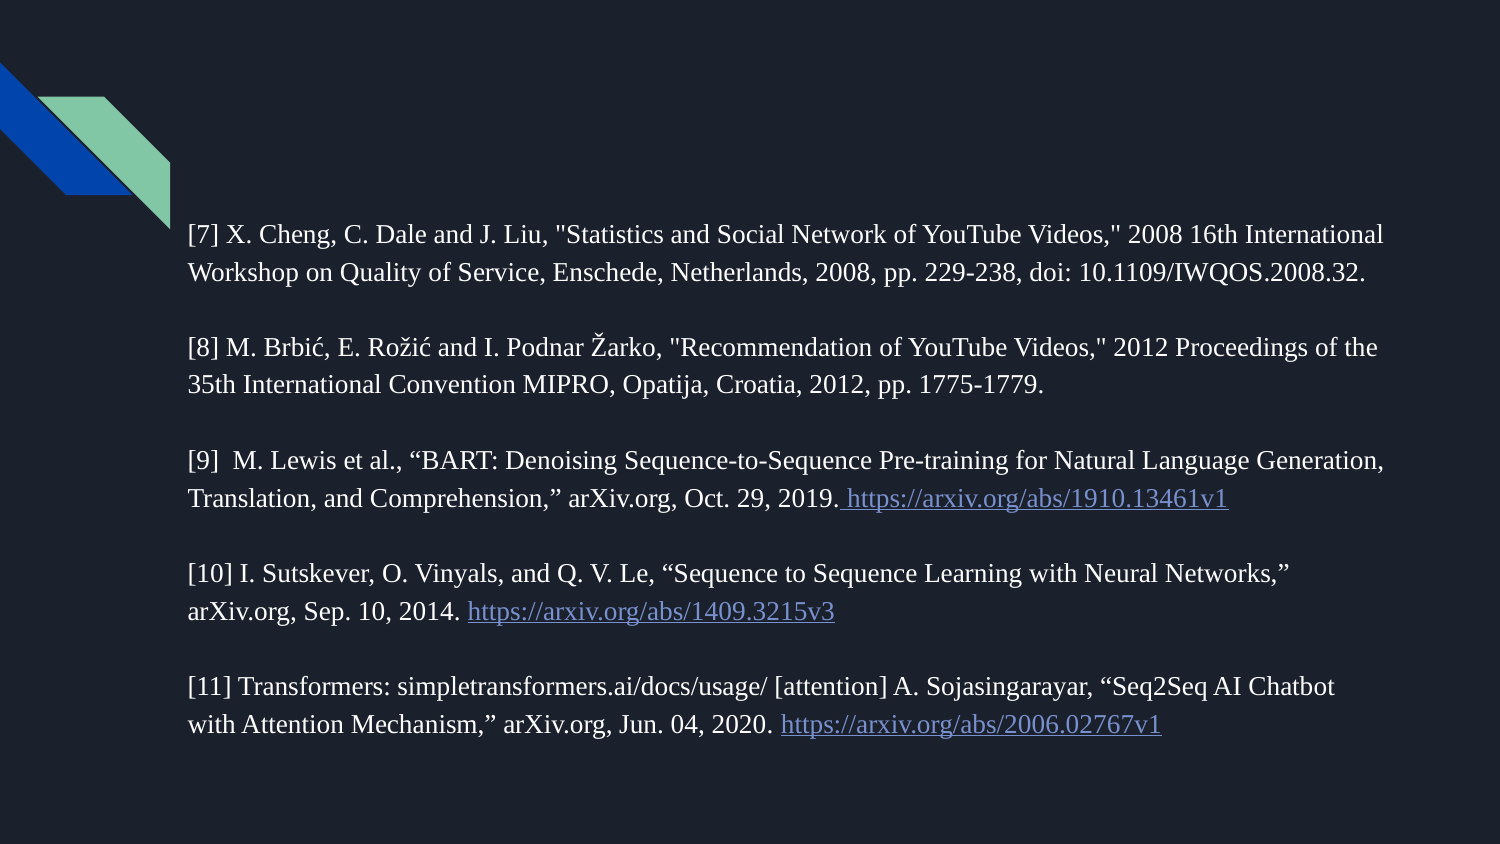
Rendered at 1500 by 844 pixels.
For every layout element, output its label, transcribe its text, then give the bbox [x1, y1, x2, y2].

list [7] X. Cheng, C. Dale and J. Liu, "Statistics and Social Network of YouTube Videos," 2008 16th International Workshop on Quality of Service, Enschede, Netherlands, 2008, pp. 229-238, doi: 10.1109/IWQOS.2008.32. [8] M. Brbić, E. Rožić and I. Podnar Žarko, "Recommendation of YouTube Videos," 2012 Proceedings of the 35th International Convention MIPRO, Opatija, Croatia, 2012, pp. 1775-1779. [9] M. Lewis et al., “BART: Denoising Sequence-to-Sequence Pre-training for Natural Language Generation, Translation, and Comprehension,” arXiv.org, Oct. 29, 2019. https://arxiv.org/abs/1910.13461v1 [10] I. Sutskever, O. Vinyals, and Q. V. Le, “Sequence to Sequence Learning with Neural Networks,” arXiv.org, Sep. 10, 2014. https://arxiv.org/abs/1409.3215v3 [11] Transformers: simpletransformers.ai/docs/usage/ [attention] A. Sojasingarayar, “Seq2Seq AI Chatbot with Attention Mechanism,” arXiv.org, Jun. 04, 2020. https://arxiv.org/abs/2006.02767v1 [172, 196, 1406, 782]
